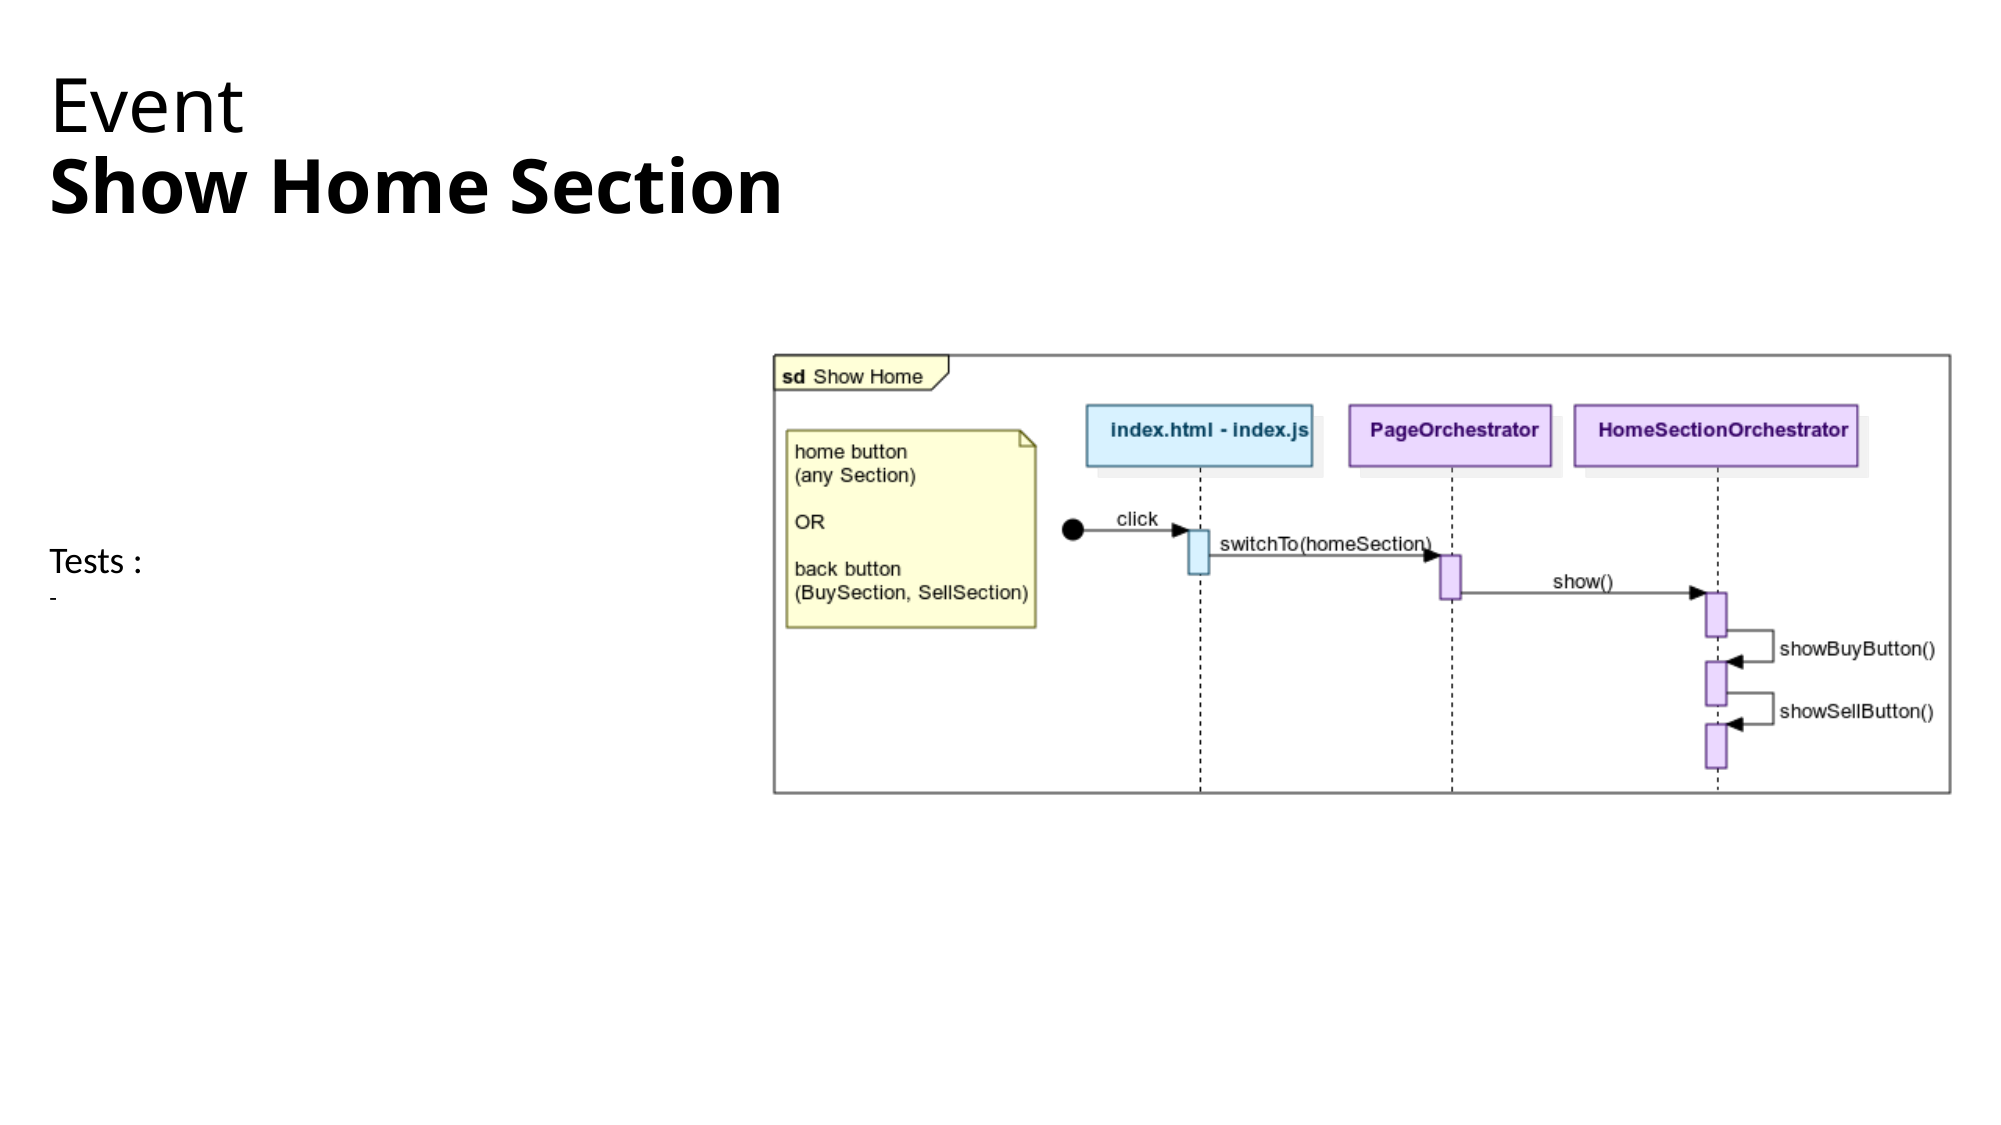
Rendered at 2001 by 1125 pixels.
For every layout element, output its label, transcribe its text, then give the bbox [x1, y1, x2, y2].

text_box Tests : - [34, 529, 159, 619]
picture [759, 340, 1966, 809]
title Event Show Home Section [34, 59, 1760, 417]
